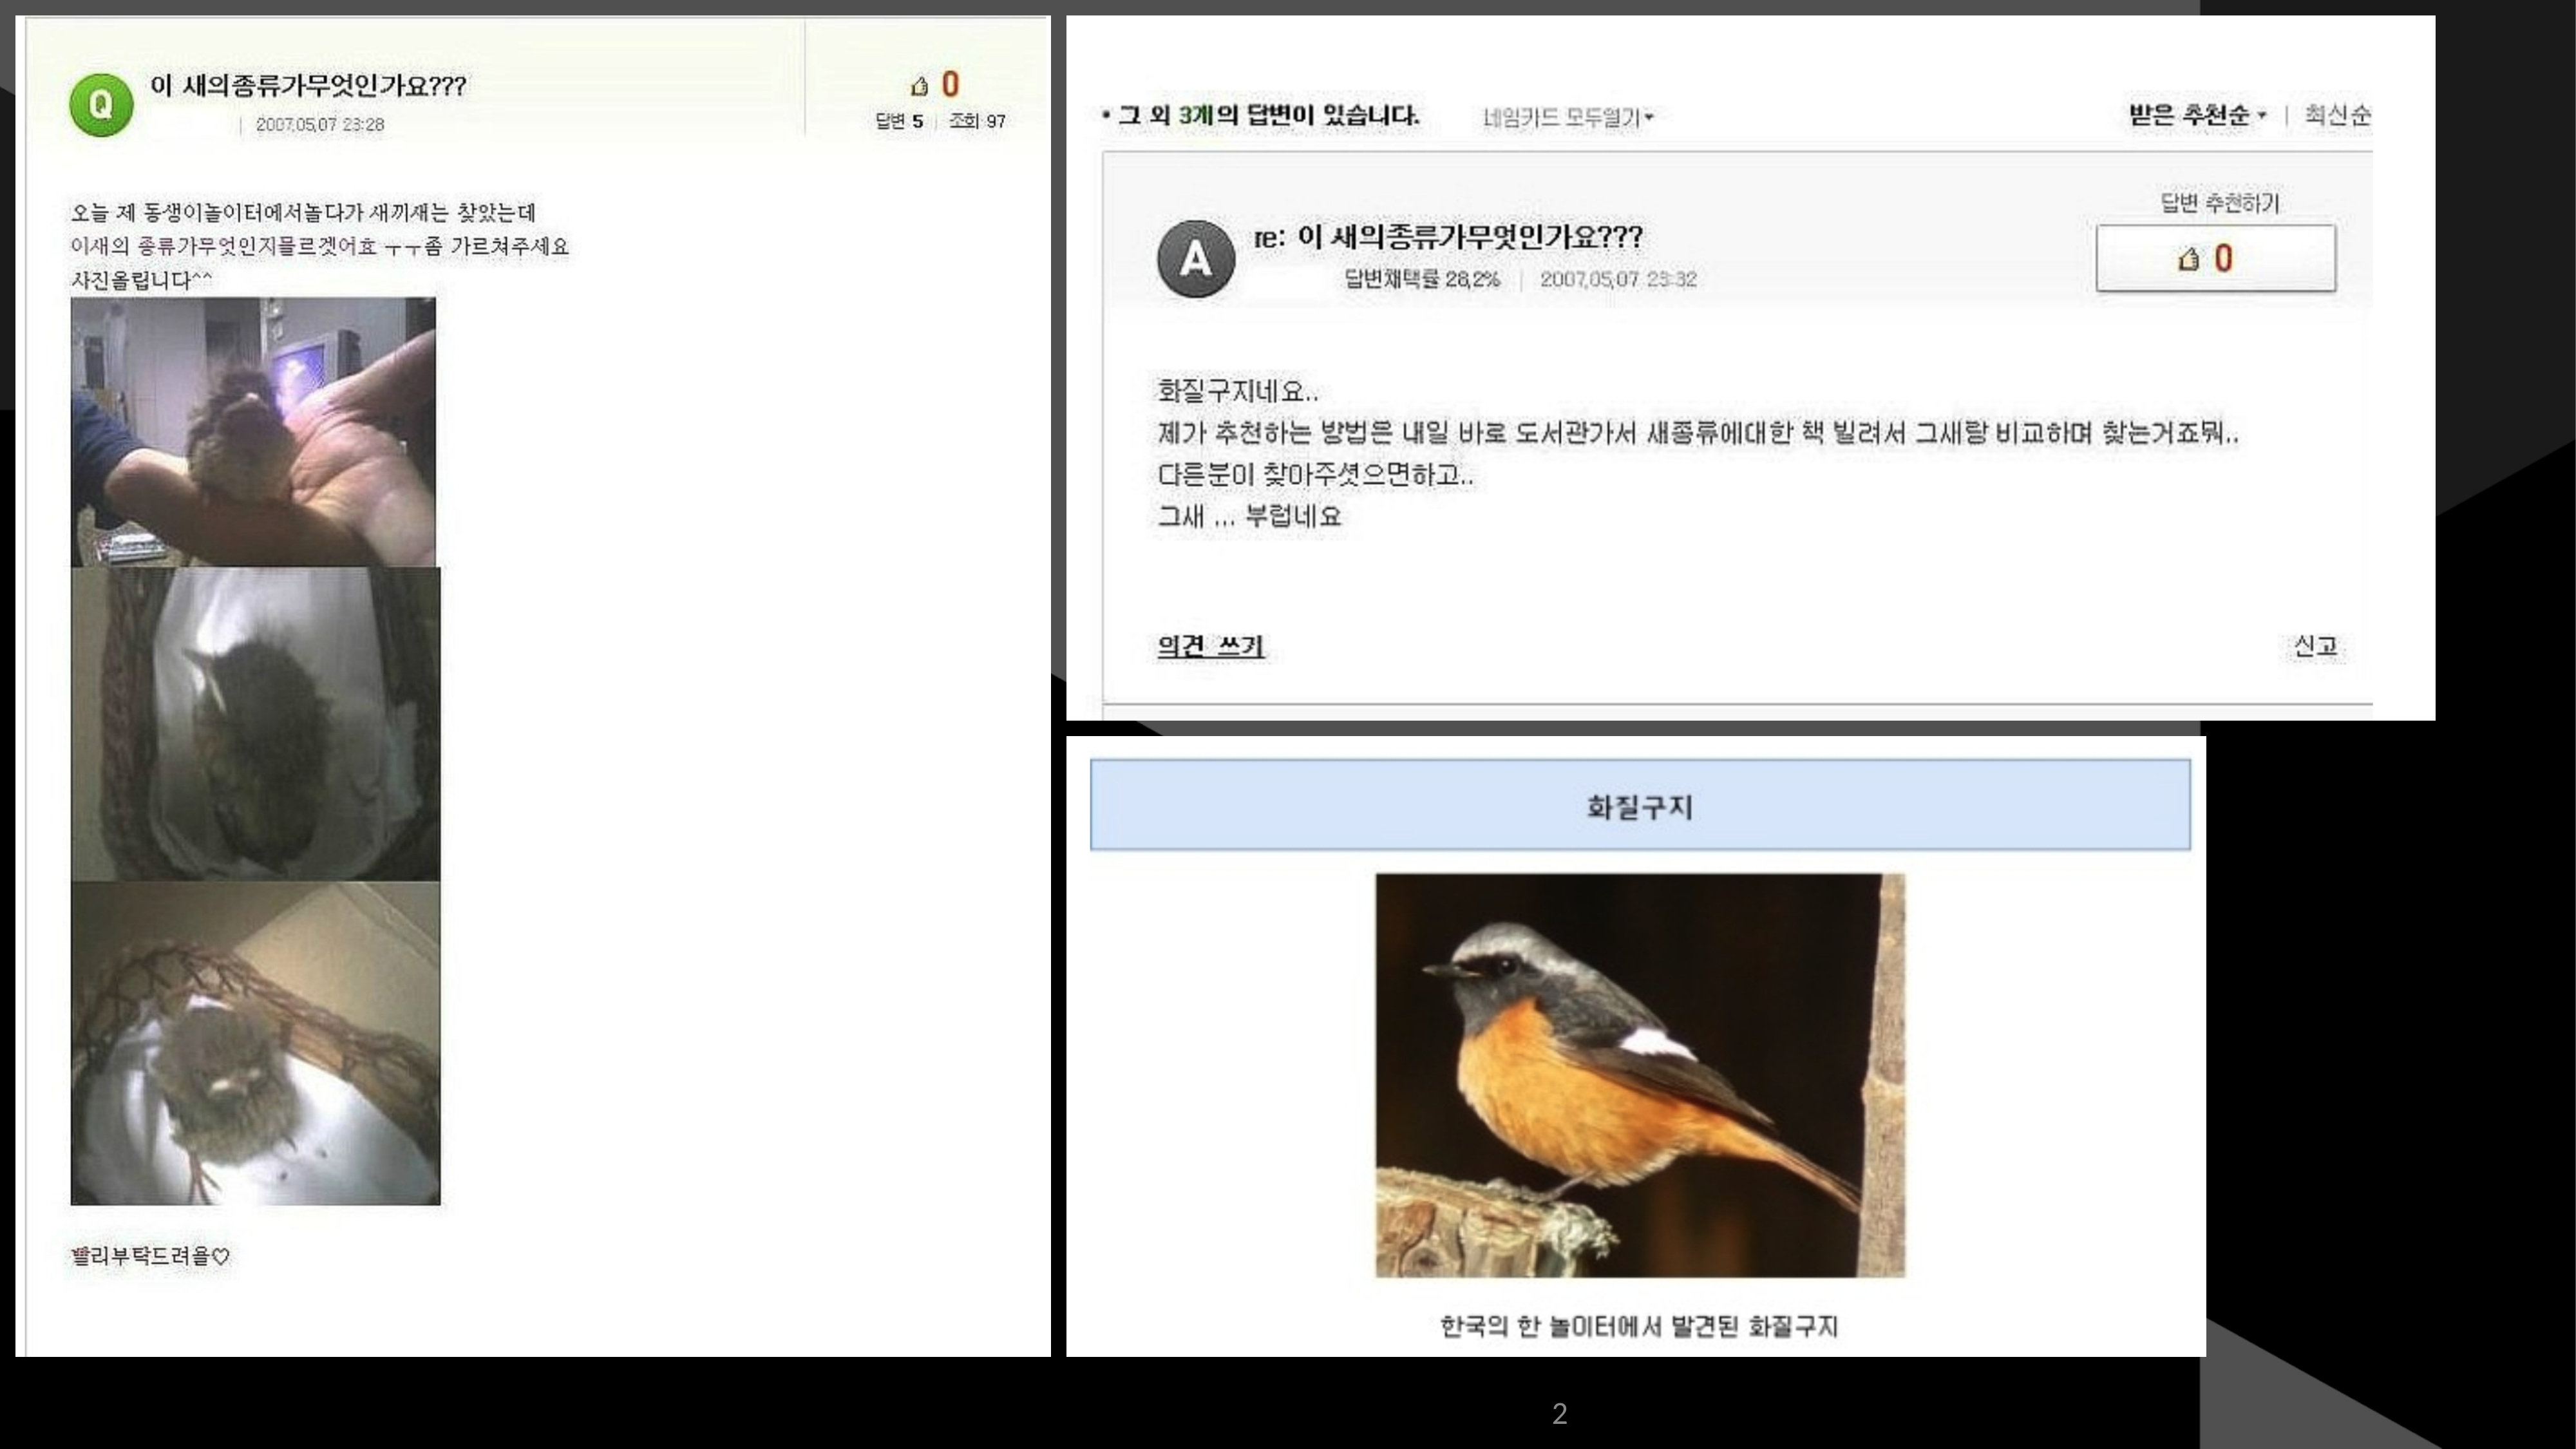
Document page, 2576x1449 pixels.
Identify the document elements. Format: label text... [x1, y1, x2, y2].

slide_number ‹#› [998, 1372, 1578, 1449]
picture [0, 0, 2576, 1449]
